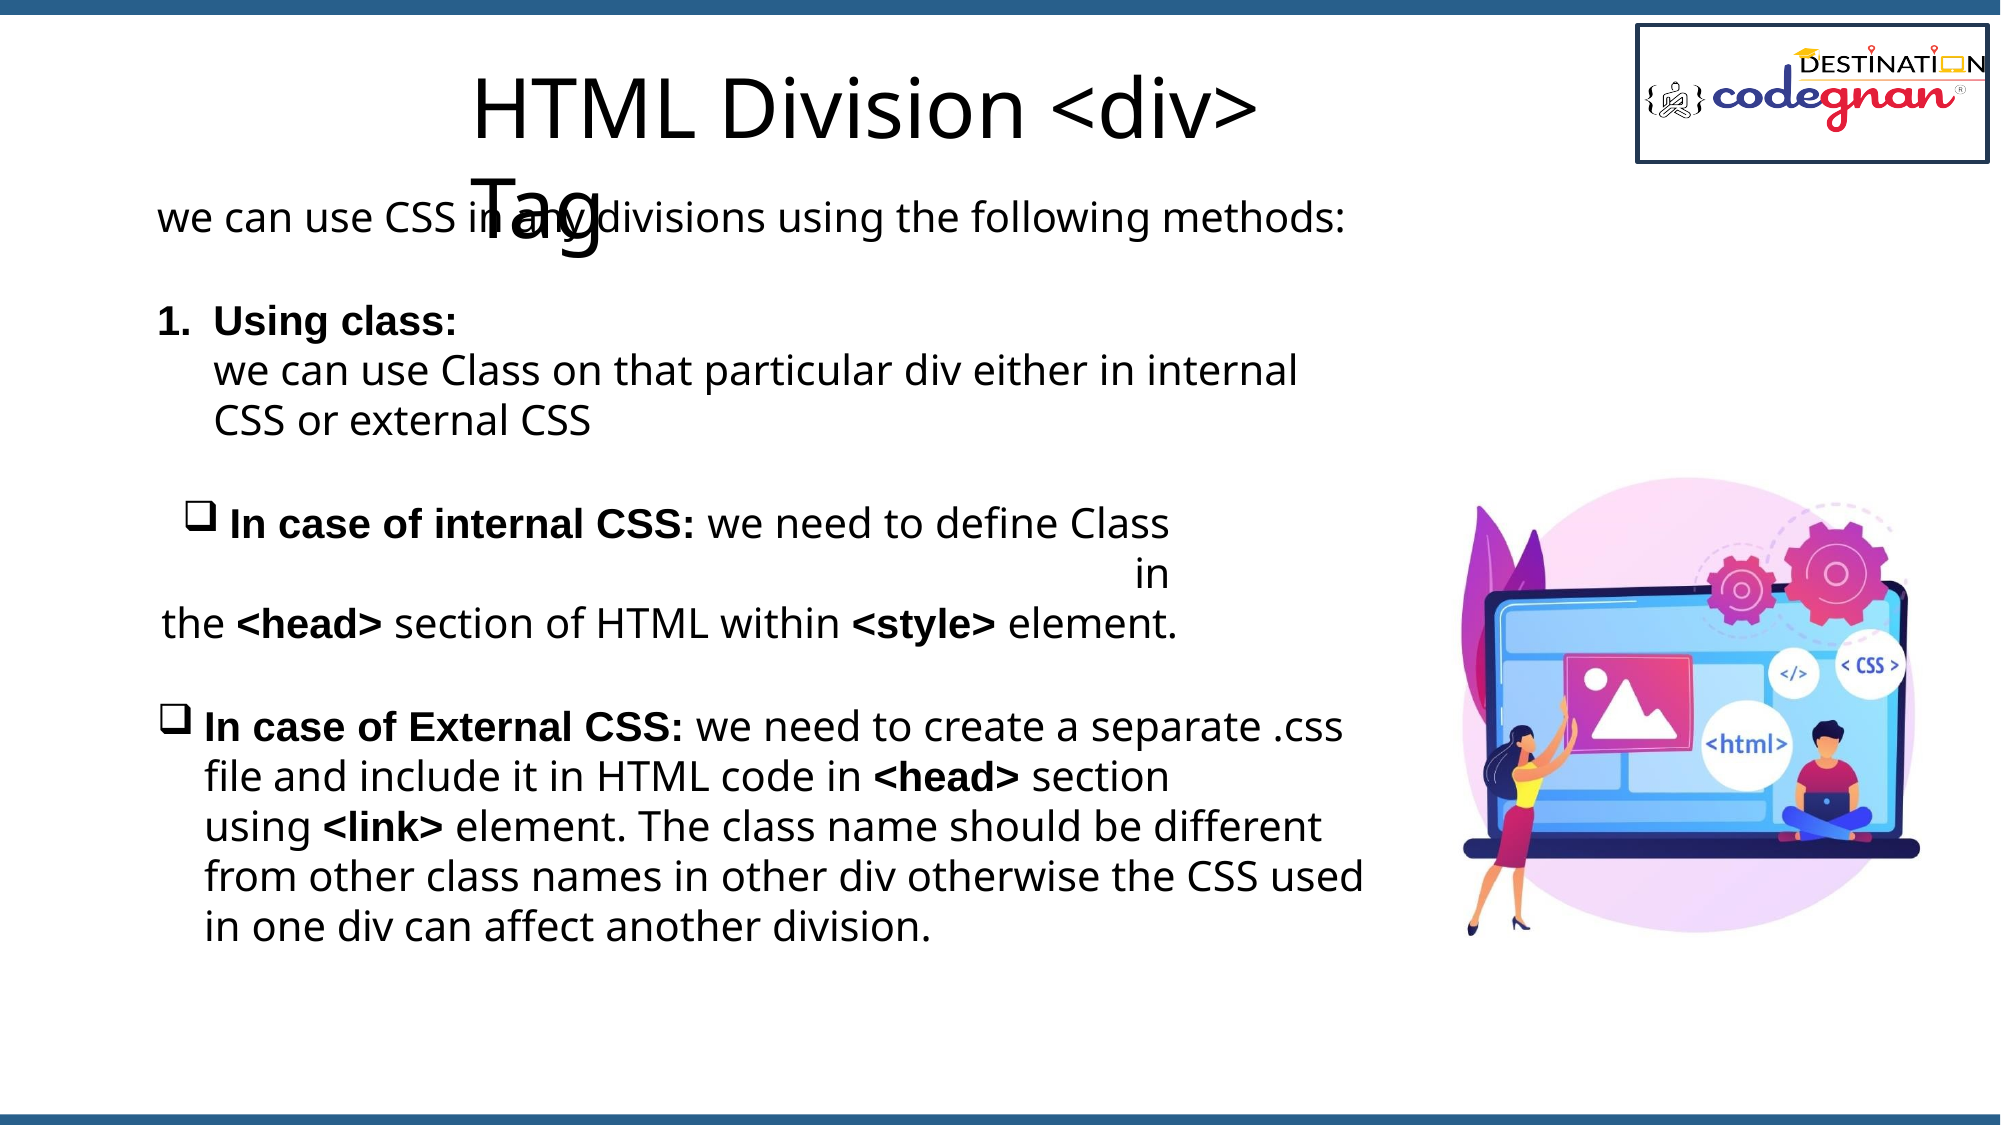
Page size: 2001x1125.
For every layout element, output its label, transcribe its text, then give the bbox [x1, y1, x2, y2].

text_box we can use CSS in any divisions using the following methods: Using class: we can use Class on that particular div either in internal CSS or external CSS In case of internal CSS: we need to define Class in the <head> section of HTML within <style> element. In case of External CSS: we need to create a separate .css file and include it in HTML code in <head> section using <link> element. The class name should be different from other class names in other div otherwise the CSS used in one div can affect another division. [155, 188, 1408, 950]
text_box ` [1635, 23, 1990, 164]
picture [1386, 403, 1994, 1010]
title HTML Division <div> Tag [467, 52, 1394, 188]
